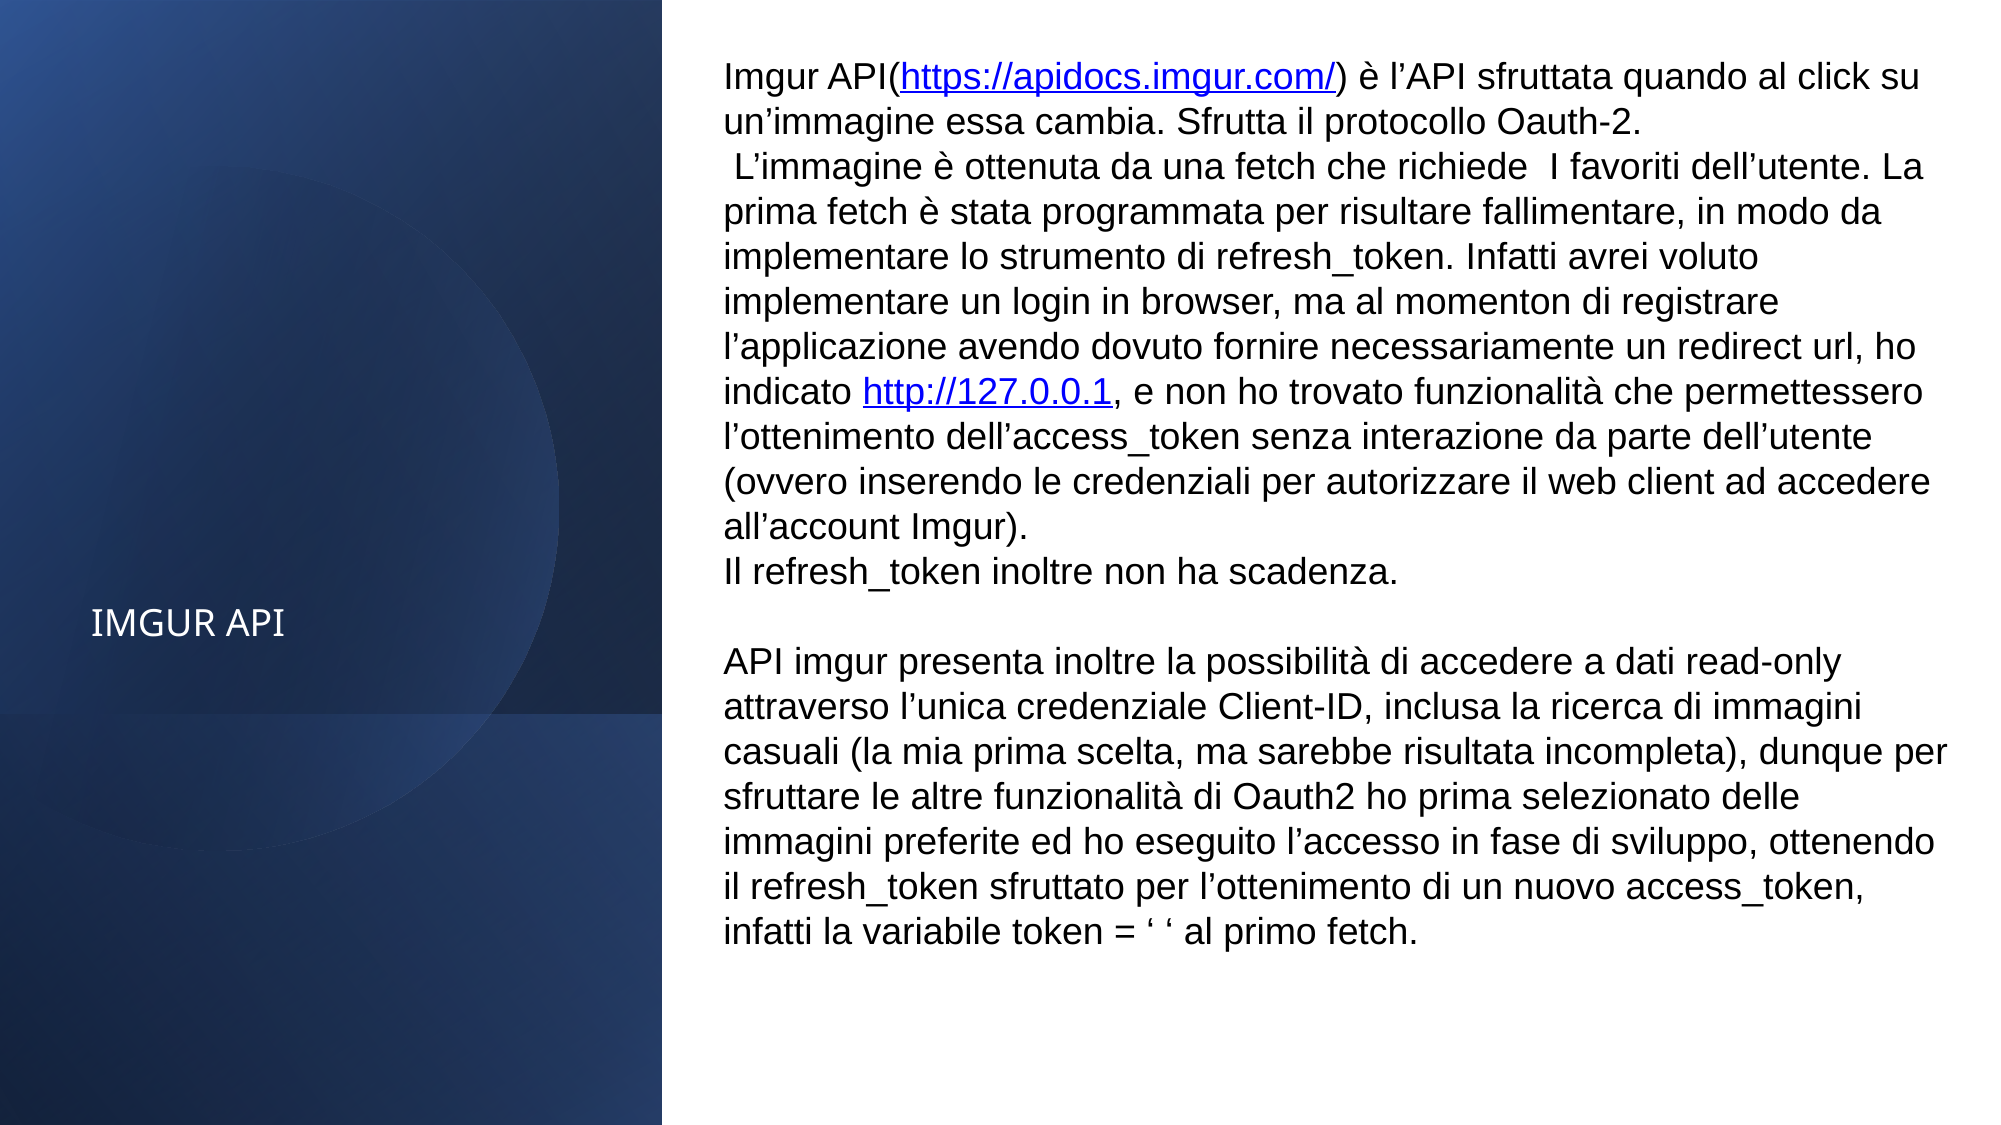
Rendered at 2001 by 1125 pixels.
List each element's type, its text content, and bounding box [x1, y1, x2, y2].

text_box [0, 0, 662, 1124]
text_box [662, 0, 2000, 1125]
text_box IMGUR API [76, 96, 602, 652]
text_box Imgur API(https://apidocs.imgur.com/) è l’API sfruttata quando al click su un’immagine essa cambia. Sfrutta il protocollo Oauth-2. L’immagine è ottenuta da una fetch che richiede I favoriti dell’utente. La prima fetch è stata programmata per risultare fallimentare, in modo da implementare lo strumento di refresh_token. Infatti avrei voluto implementare un login in browser, ma al momenton di registrare l’applicazione avendo dovuto fornire necessariamente un redirect url, ho indicato http://127.0.0.1, e non ho trovato funzionalità che permettessero l’ottenimento dell’access_token senza interazione da parte dell’utente (ovvero inserendo le credenziali per autorizzare il web client ad accedere all’account Imgur). Il refresh_token inoltre non ha scadenza. API imgur presenta inoltre la possibilità di accedere a dati read-only attraverso l’unica credenziale Client-ID, inclusa la ricerca di immagini casuali (la mia prima scelta, ma sarebbe risultata incompleta), dunque per sfruttare le altre funzionalità di Oauth2 ho prima selezionato delle immagini preferite ed ho eseguito l’accesso in fase di sviluppo, ottenendo il refresh_token sfruttato per l’ottenimento di un nuovo access_token, infatti la variabile token = ‘ ‘ al primo fetch. [708, 44, 1964, 1040]
text_box [789, 106, 1865, 1017]
